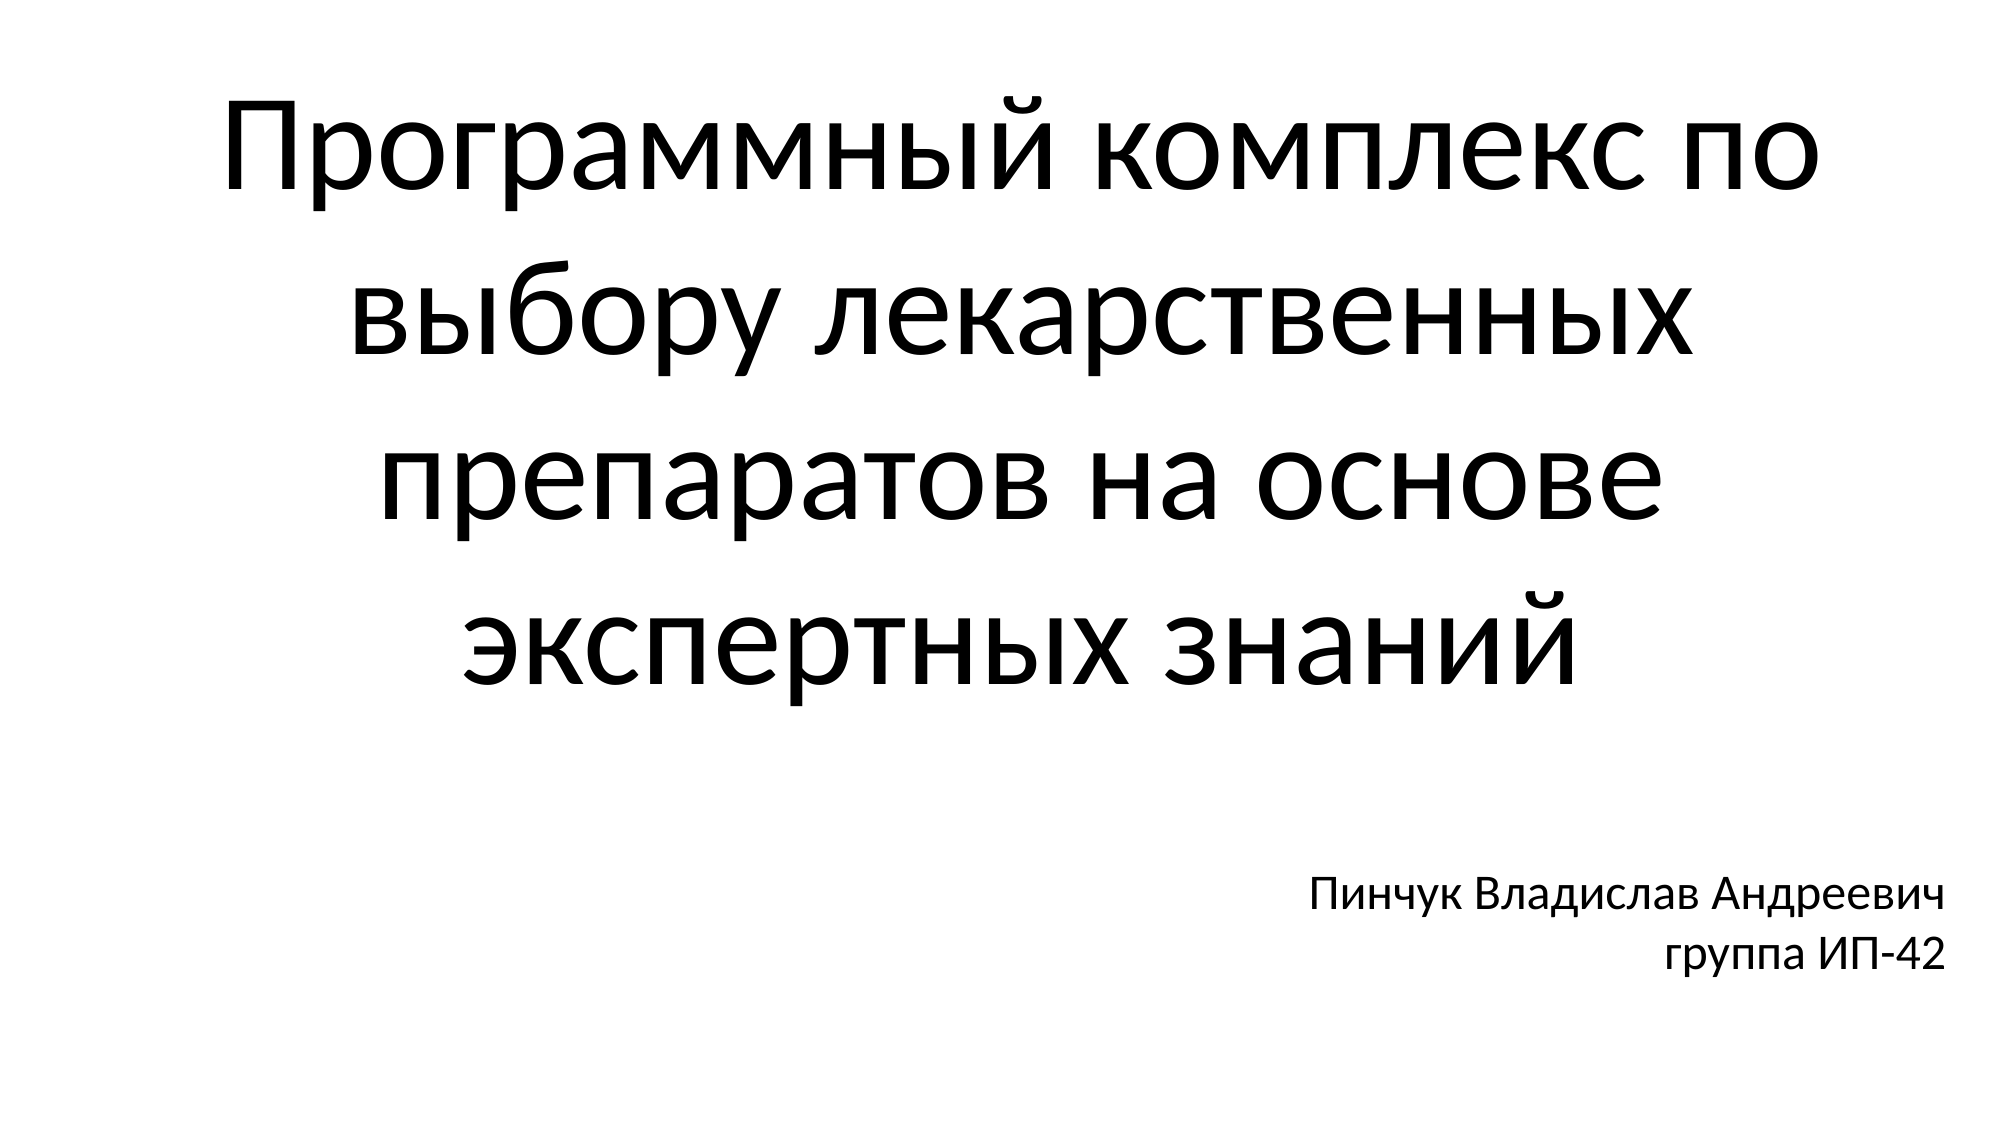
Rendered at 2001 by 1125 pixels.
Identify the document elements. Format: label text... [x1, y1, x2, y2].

title Программный комплекс по выбору лекарственных препаратов на основе экспертных знаний [193, 327, 1850, 720]
text_box Пинчук Владислав Андреевич группа ИП-42 [1266, 851, 1961, 987]
